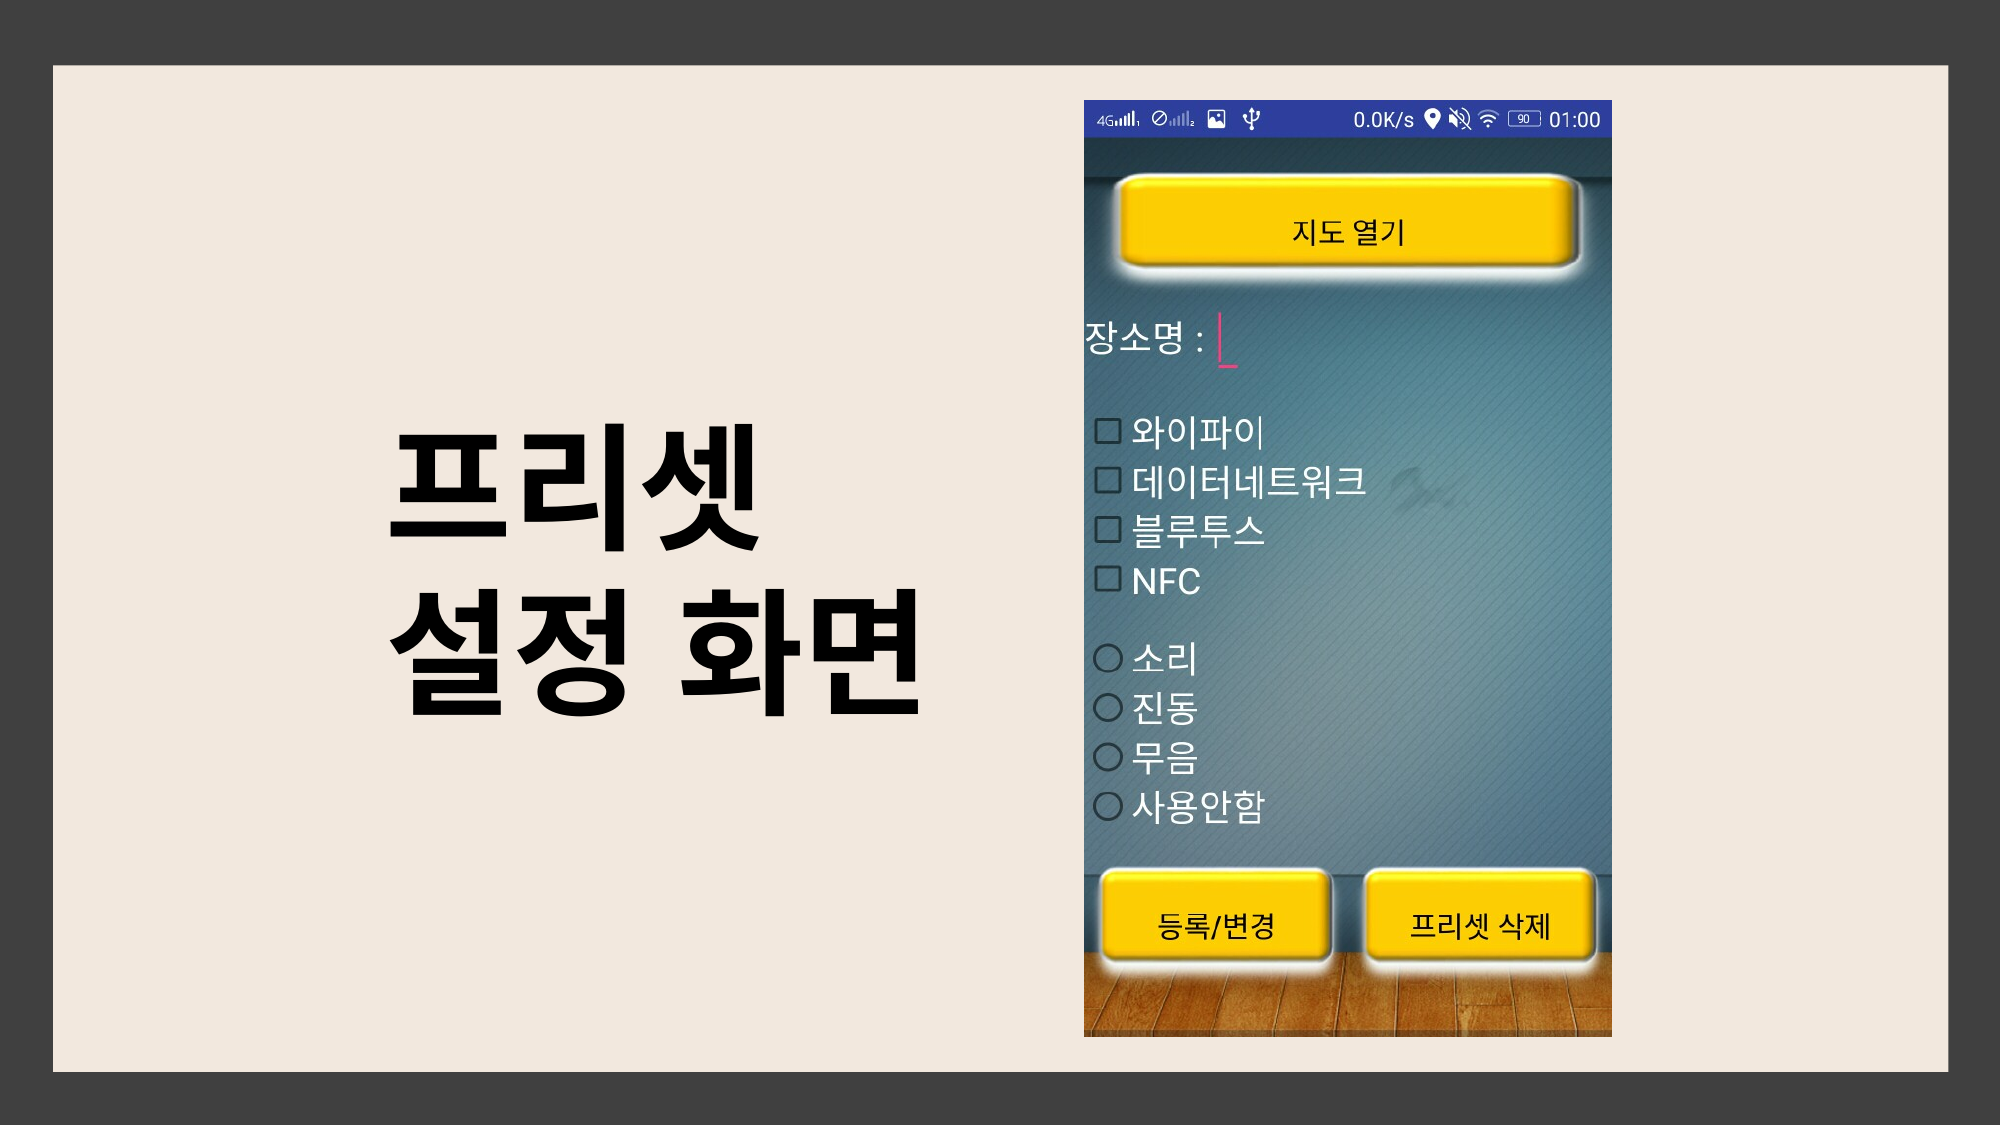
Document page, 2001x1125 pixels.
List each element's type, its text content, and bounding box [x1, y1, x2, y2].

text_box 프리셋 설정 화면 [370, 394, 1046, 740]
text_box [52, 64, 1949, 1073]
picture [1084, 100, 1612, 1037]
